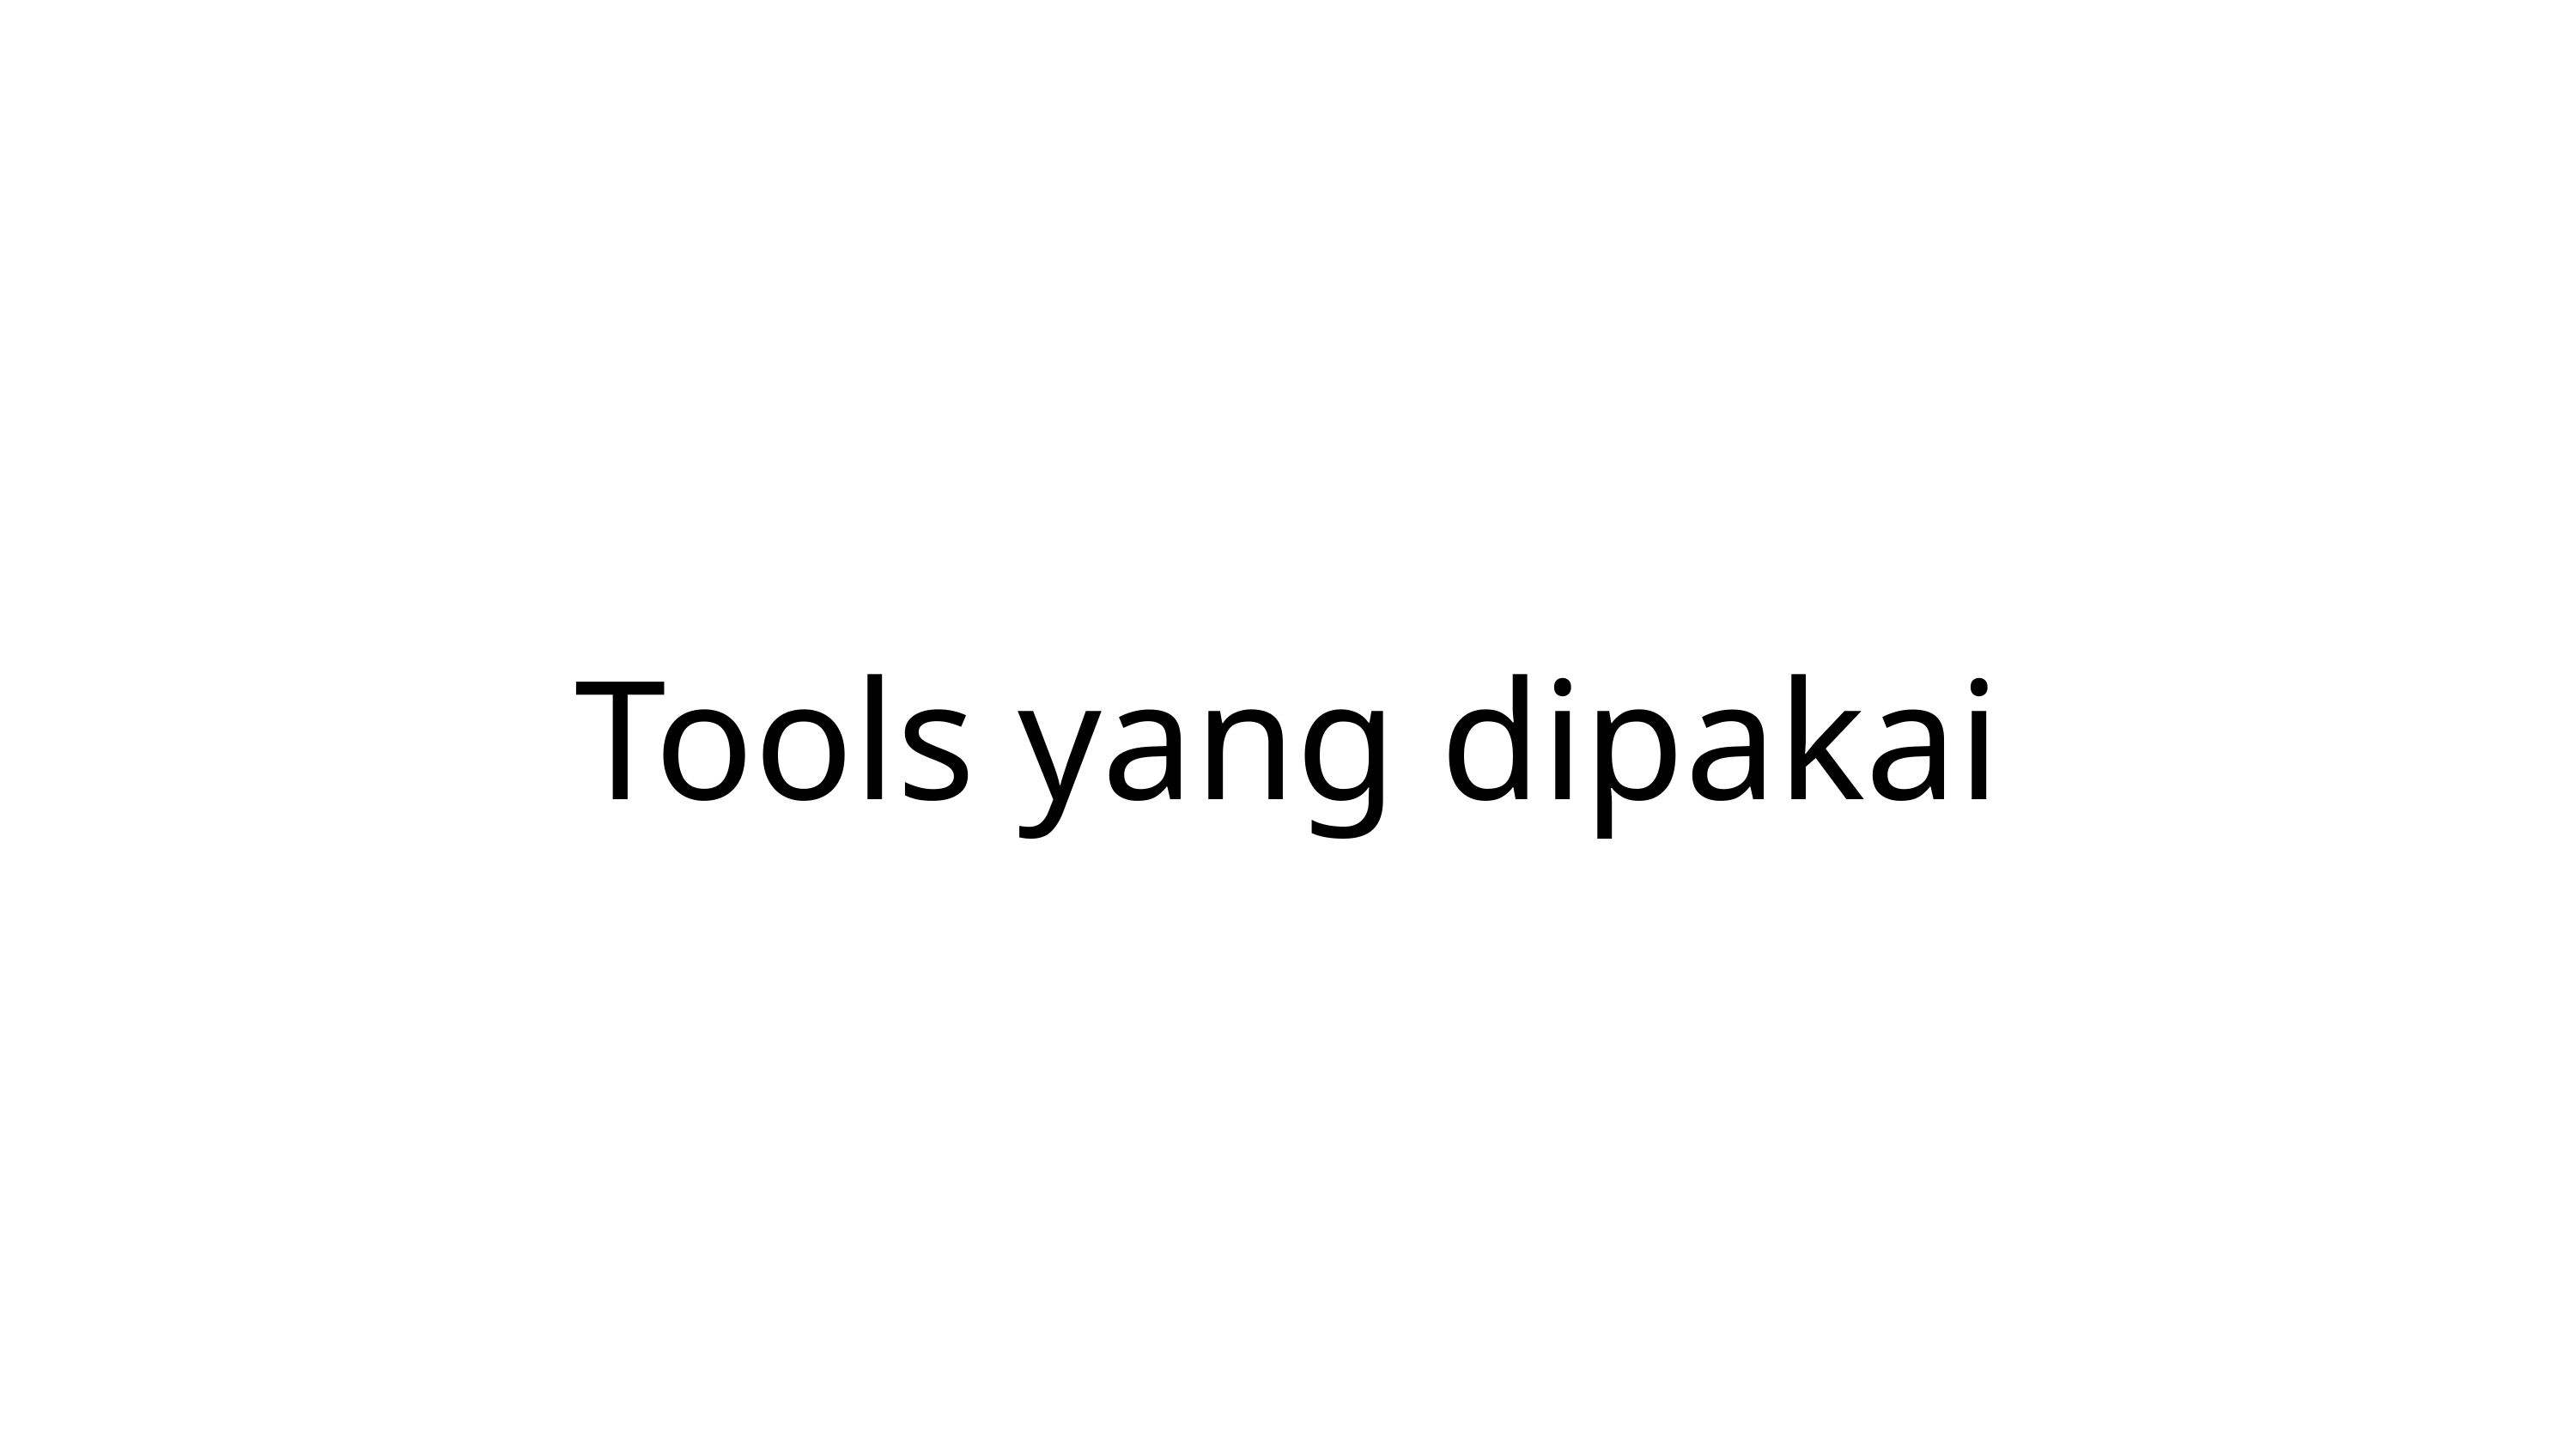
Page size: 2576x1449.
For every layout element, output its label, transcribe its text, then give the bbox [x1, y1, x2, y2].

text_box Tools yang dipakai [527, 602, 2049, 833]
